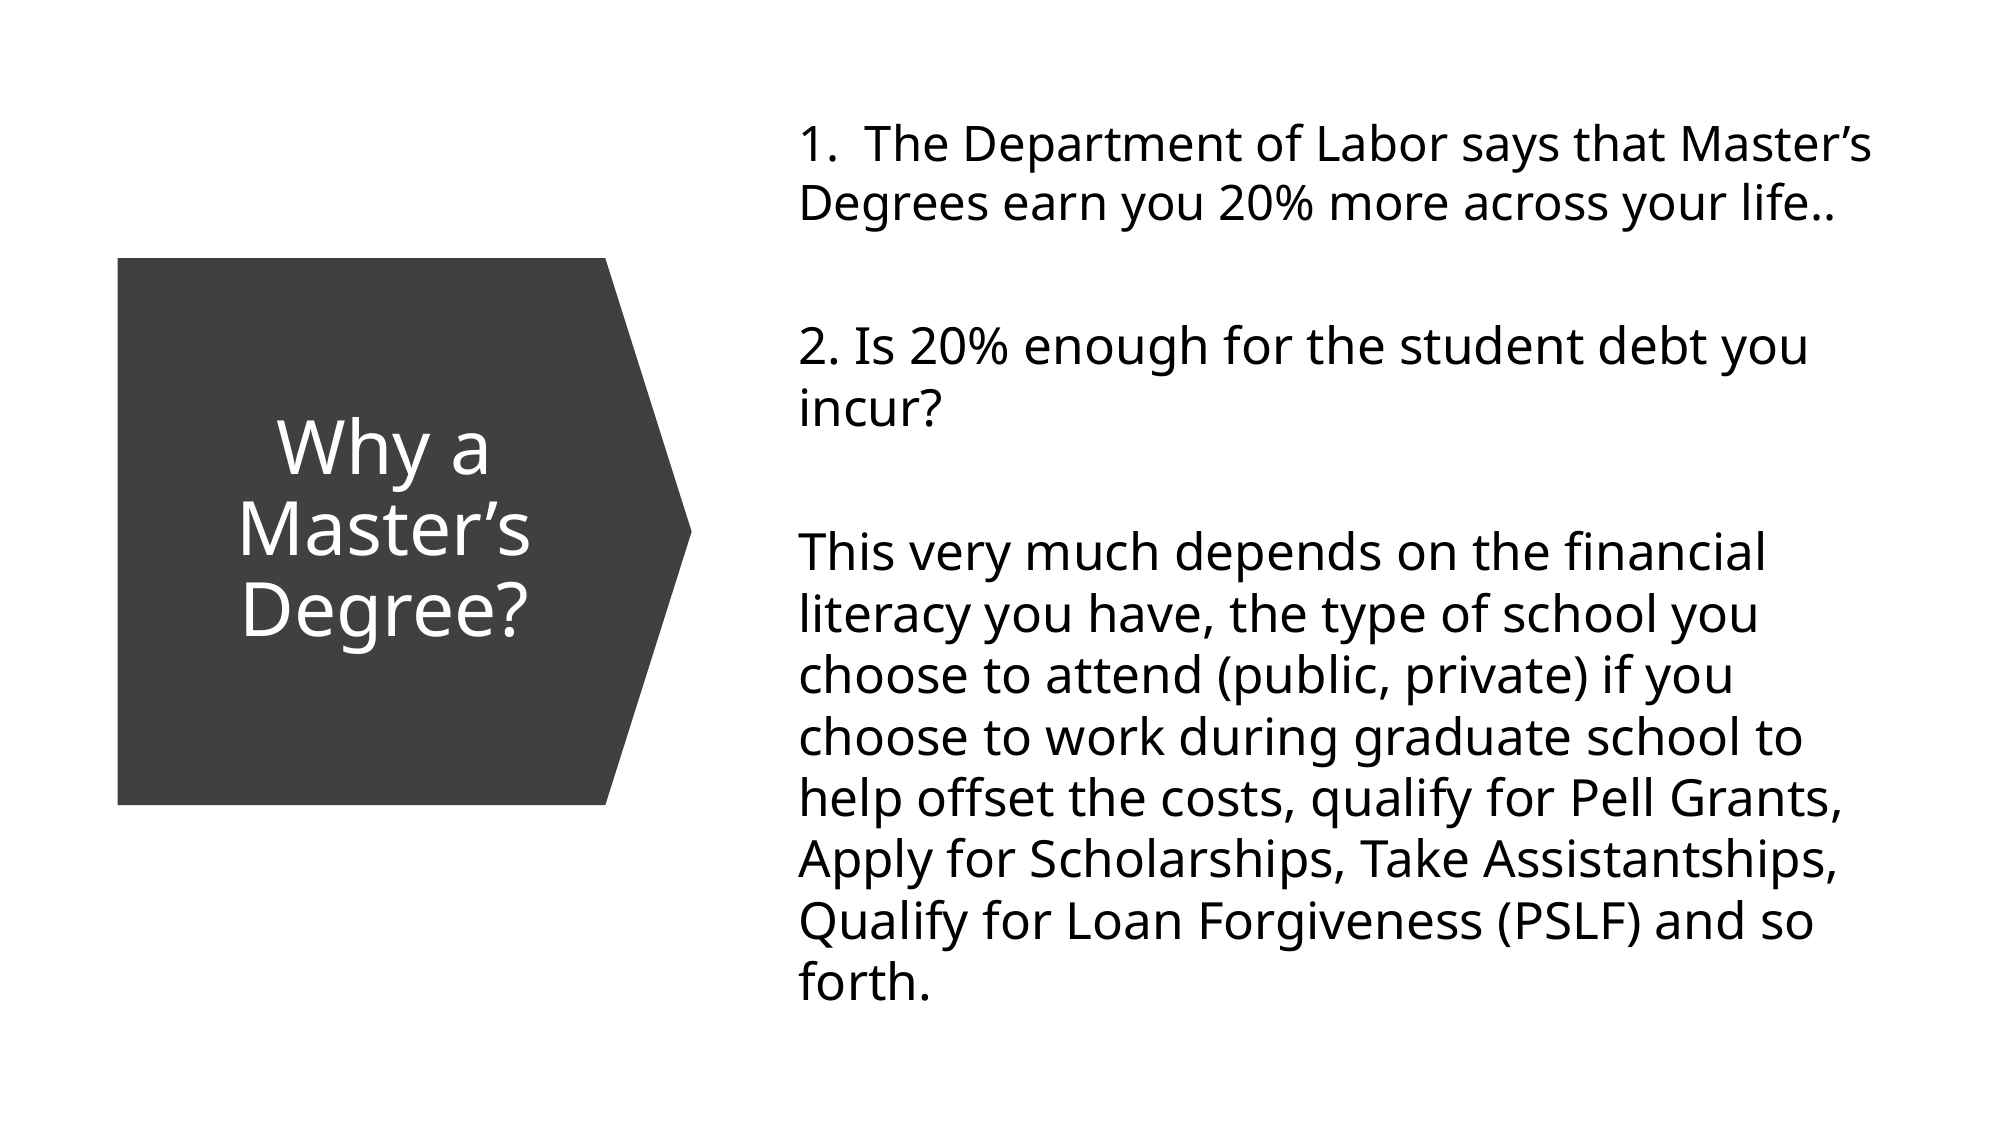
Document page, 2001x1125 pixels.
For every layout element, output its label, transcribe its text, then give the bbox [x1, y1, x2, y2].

text_box [116, 257, 693, 807]
title Why a Master’s Degree? [168, 322, 601, 741]
text_box 1. The Department of Labor says that Master’s Degrees earn you 20% more across your life.. [783, 105, 1896, 295]
text_box 2. Is 20% enough for the student debt you incur? This very much depends on the financial literacy you have, the type of school you choose to attend (public, private) if you choose to work during graduate school to help offset the costs, qualify for Pell Grants, Apply for Scholarships, Take Assistantships, Qualify for Loan Forgiveness (PSLF) and so forth. [783, 305, 1896, 1019]
